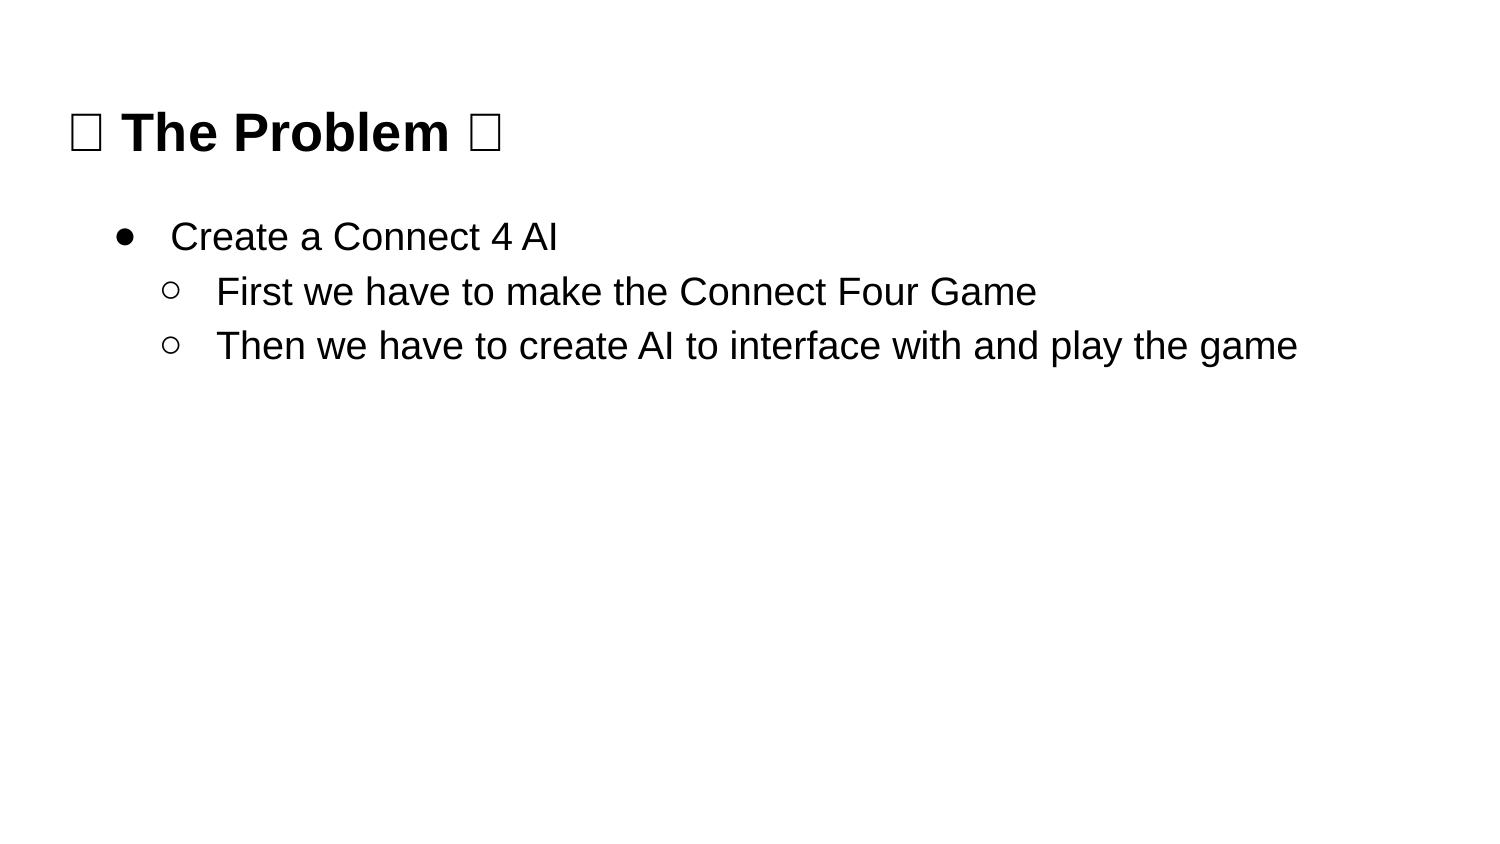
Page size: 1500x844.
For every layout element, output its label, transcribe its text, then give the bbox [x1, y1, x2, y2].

title 🔥 The Problem 🔥 [51, 72, 1449, 167]
list Create a Connect 4 AI First we have to make the Connect Four Game Then we have to create AI to interface with and play the game [51, 189, 1449, 750]
